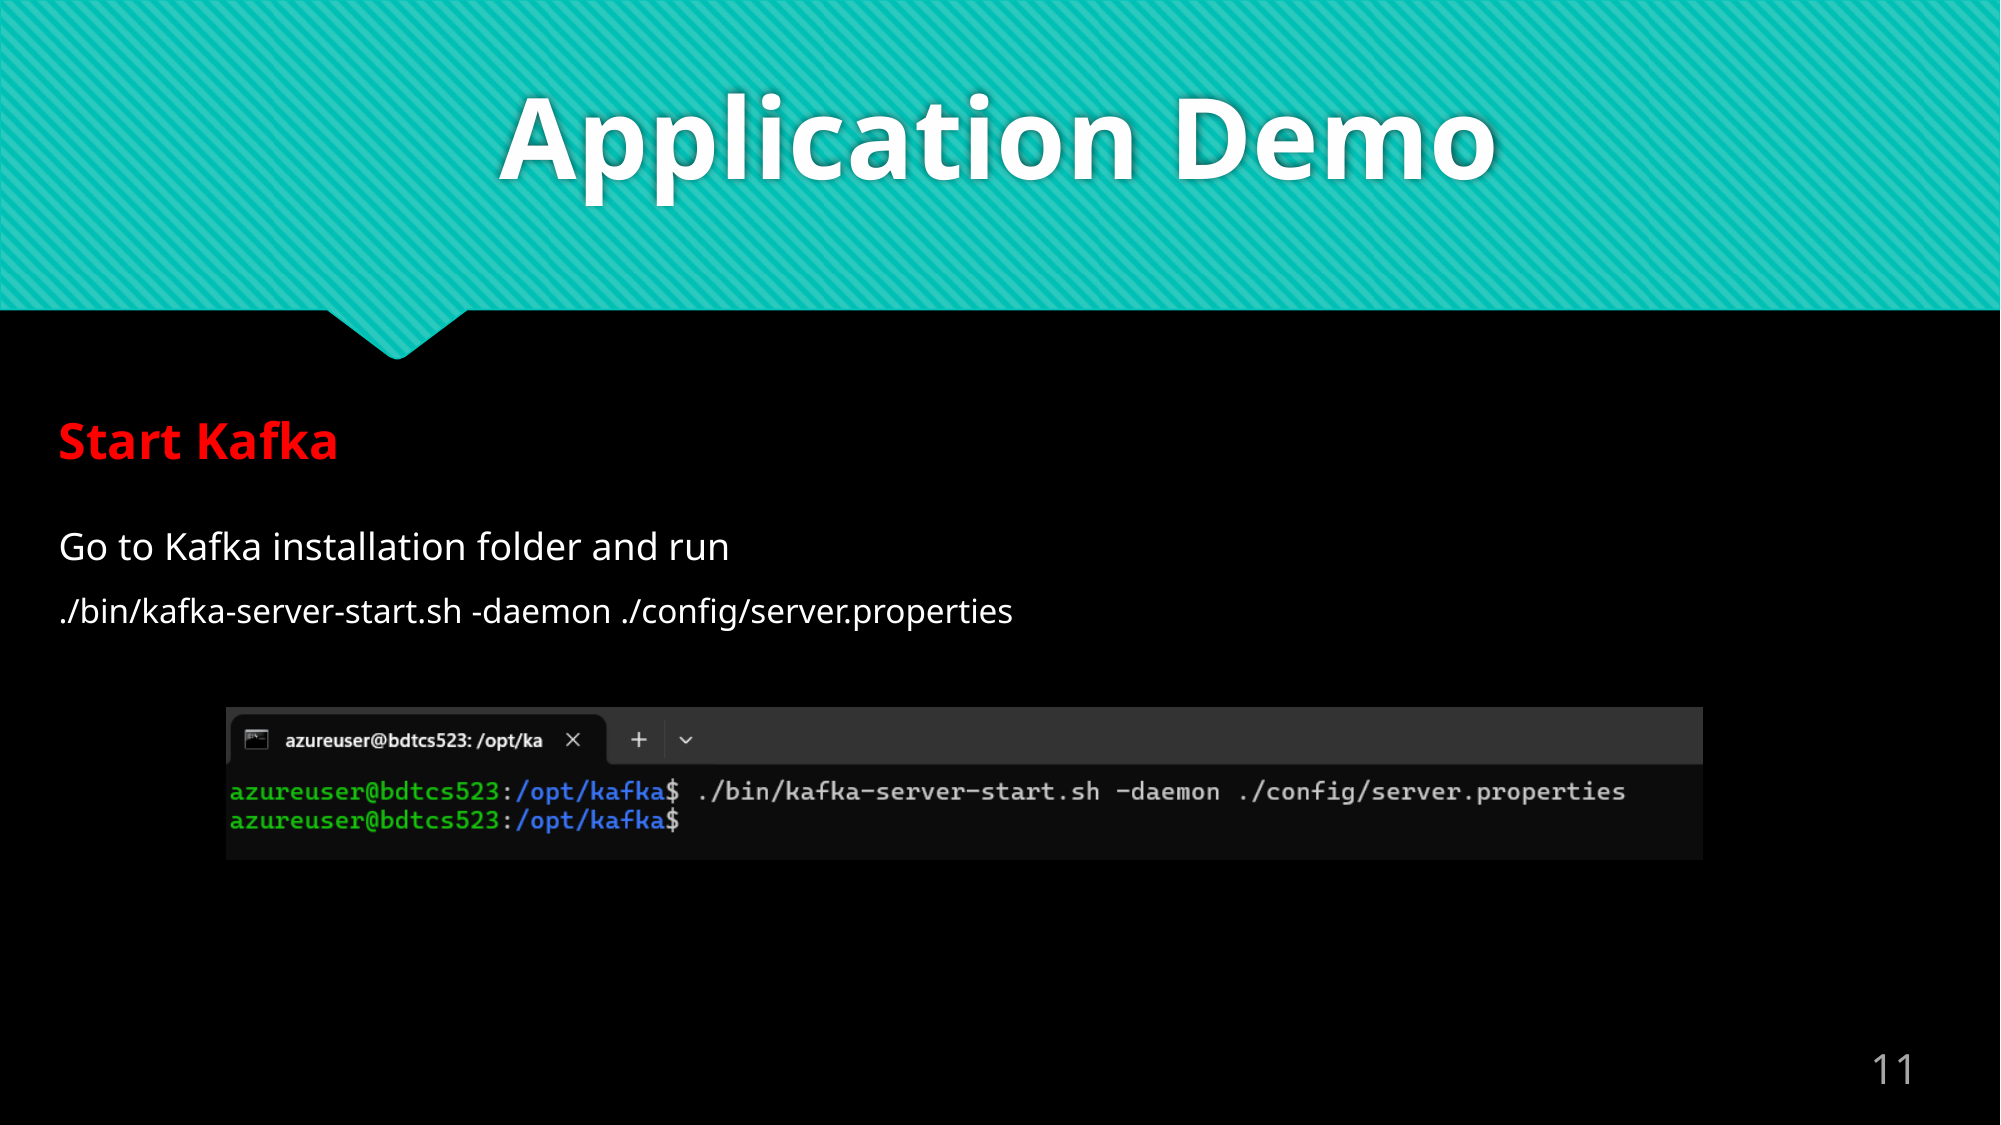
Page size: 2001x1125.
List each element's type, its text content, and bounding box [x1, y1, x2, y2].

text_box Start Kafka [43, 393, 808, 477]
slide_number 11 [1751, 1028, 1926, 1109]
title Application Demo [166, 40, 1833, 210]
picture [226, 706, 1703, 860]
text_box Go to Kafka installation folder and run ./bin/kafka-server-start.sh -daemon ./config/server.properties [43, 508, 1054, 638]
